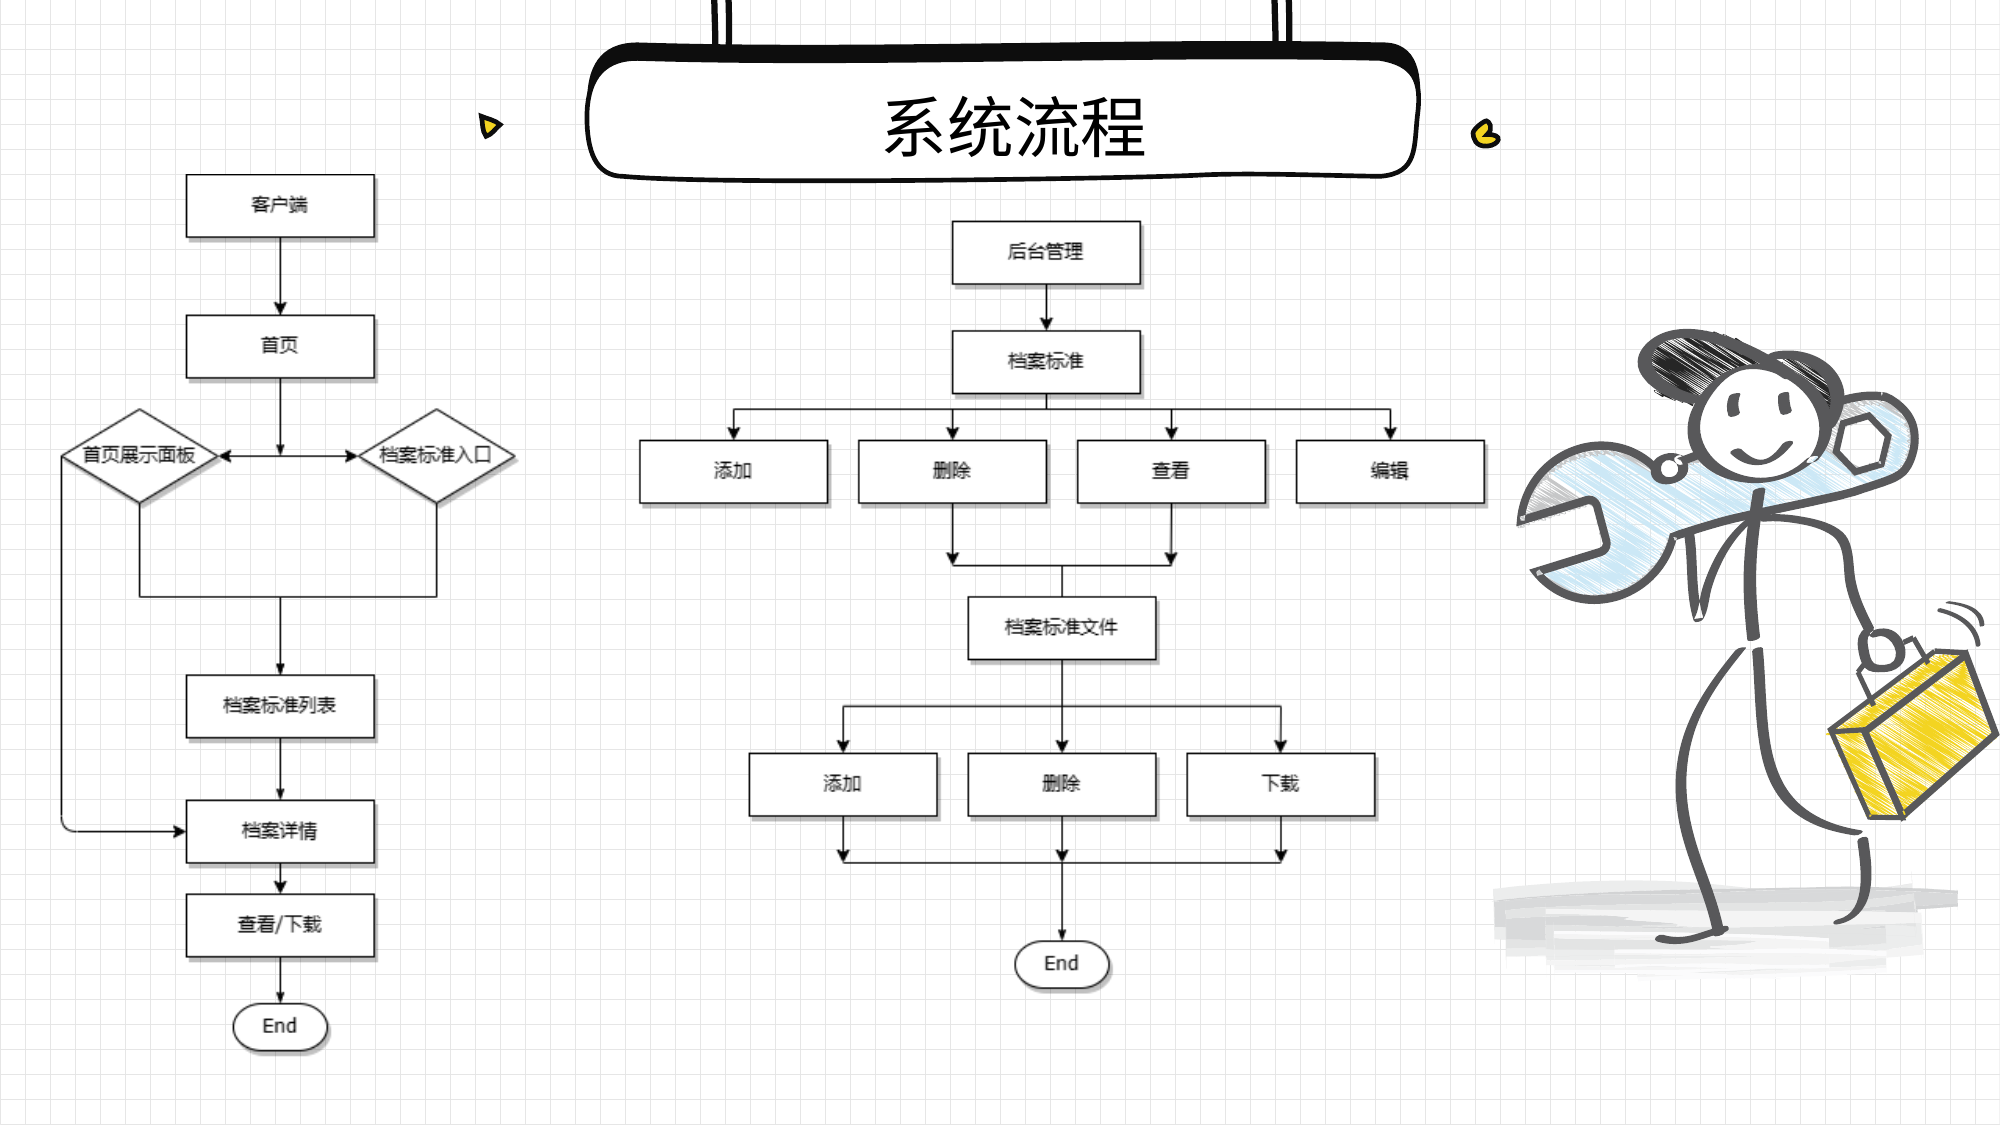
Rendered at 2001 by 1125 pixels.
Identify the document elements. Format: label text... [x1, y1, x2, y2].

picture [50, 174, 1490, 1058]
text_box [1490, 302, 2000, 1001]
text_box 系统流程 [866, 78, 1169, 174]
